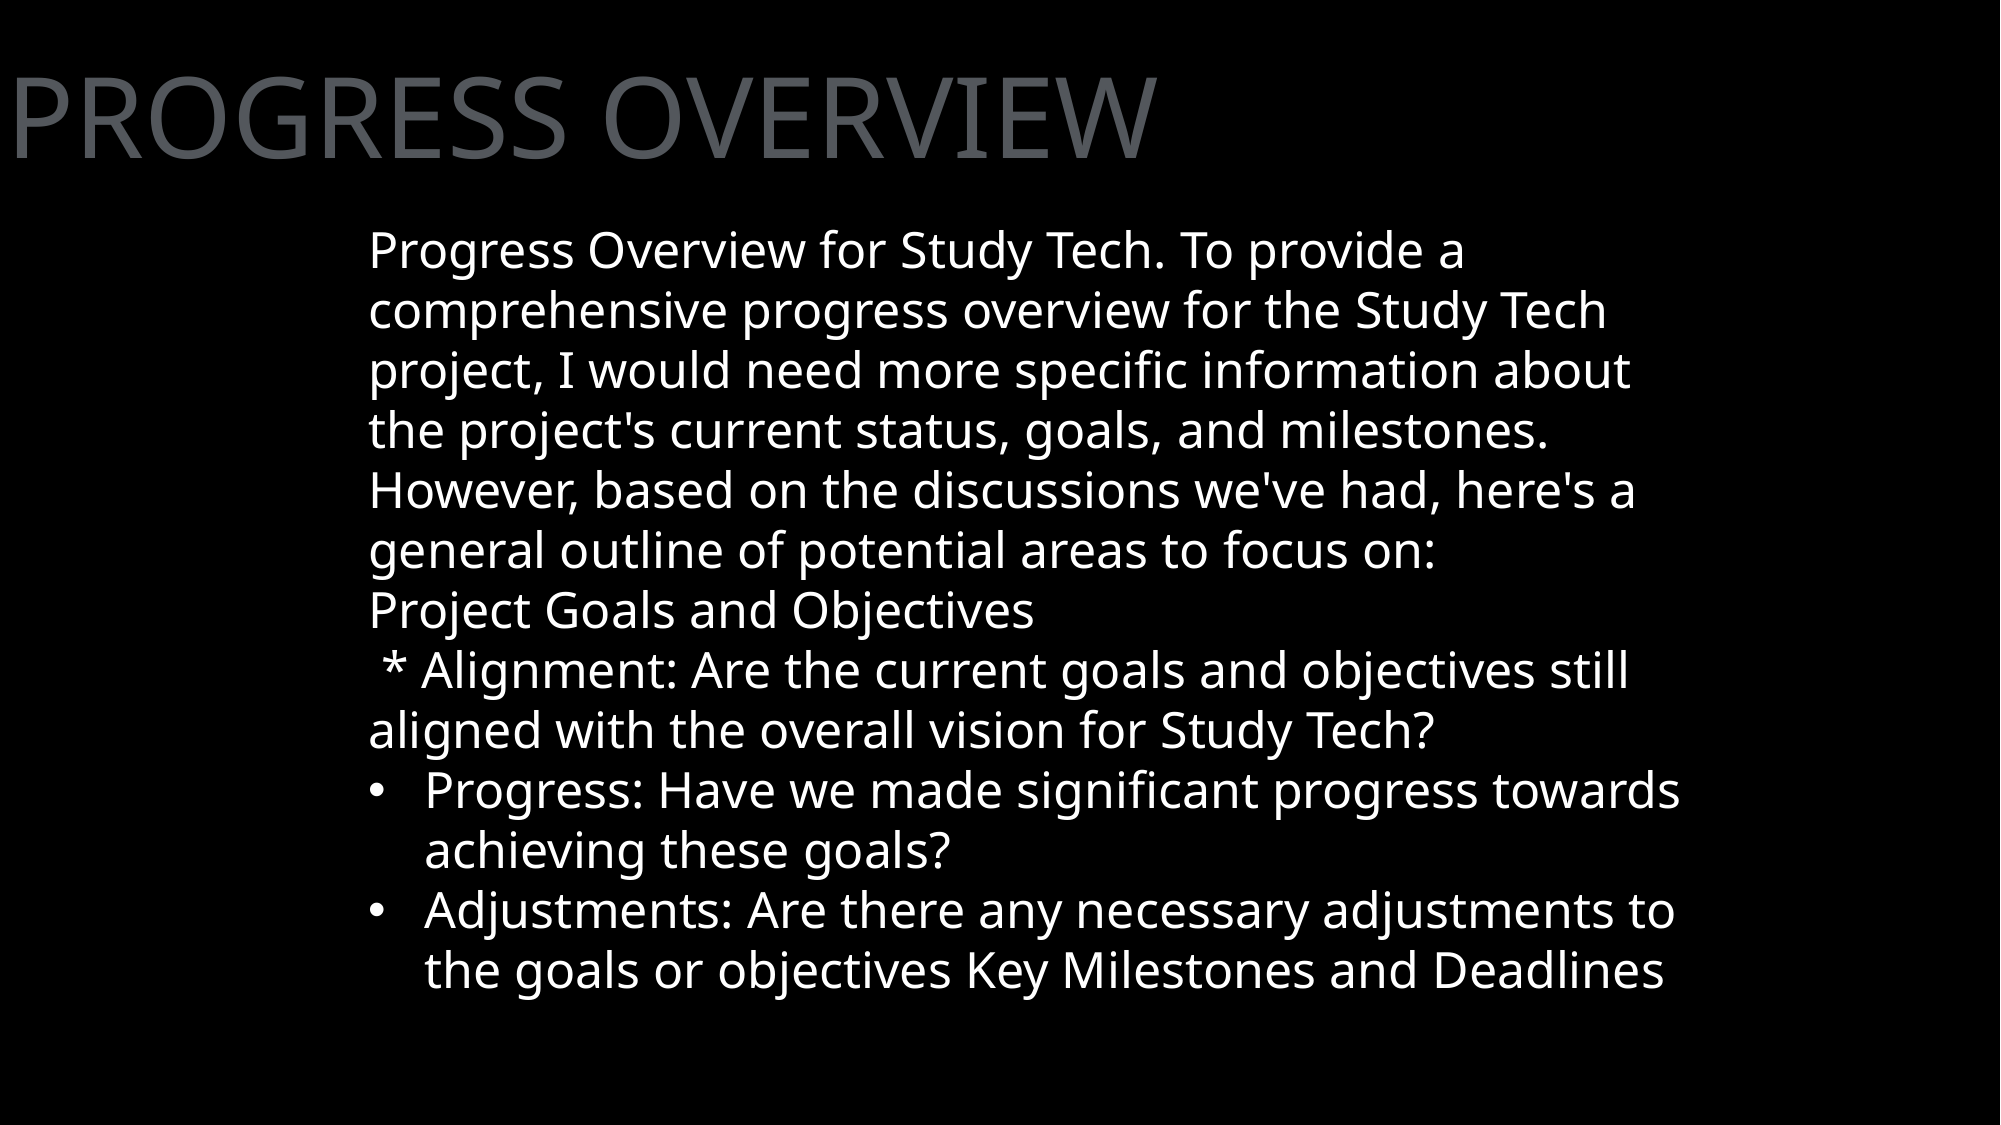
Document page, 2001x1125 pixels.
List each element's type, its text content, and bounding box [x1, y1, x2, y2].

text_box PROGRESS OVERVIEW [0, 38, 1175, 189]
text_box Progress Overview for Study Tech. To provide a comprehensive progress overview for the Study Tech project, I would need more specific information about the project's current status, goals, and milestones. However, based on the discussions we've had, here's a general outline of potential areas to focus on: Project Goals and Objectives * Alignment: Are the current goals and objectives still aligned with the overall vision for Study Tech? Progress: Have we made significant progress towards achieving these goals? Adjustments: Are there any necessary adjustments to the goals or objectives Key Milestones and Deadlines [353, 211, 1725, 1007]
